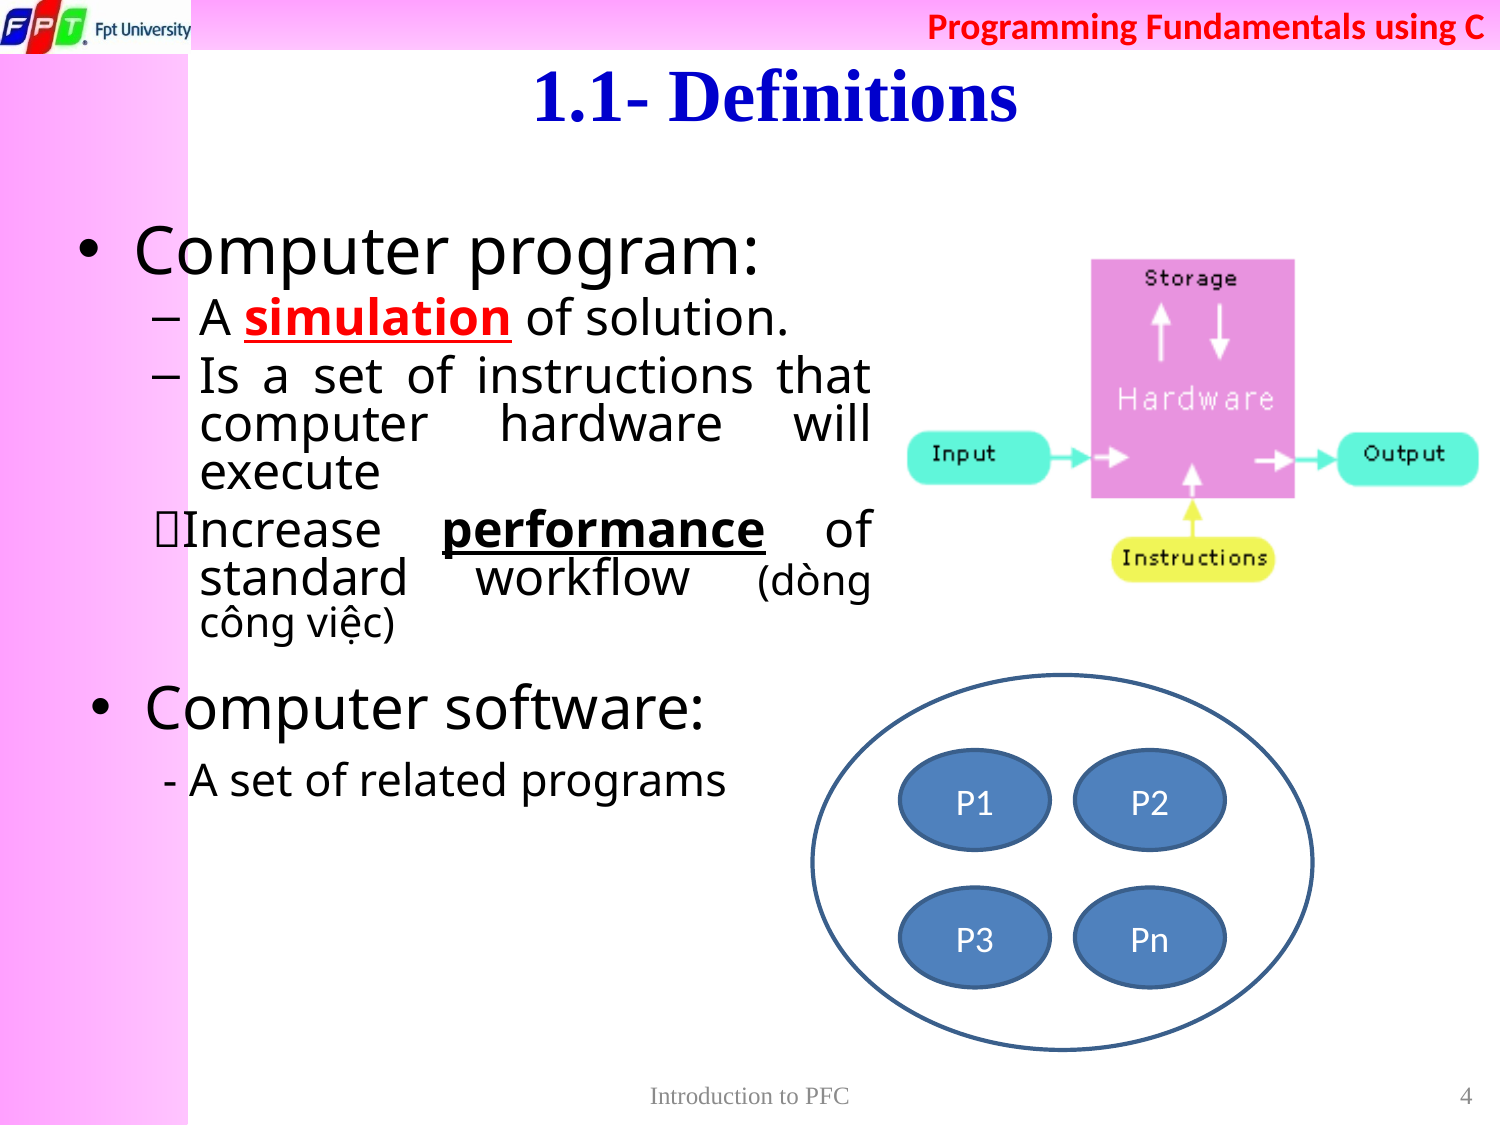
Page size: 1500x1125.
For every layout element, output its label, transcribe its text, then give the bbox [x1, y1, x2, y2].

title 1.1- Definitions [125, 45, 1425, 138]
list Computer program: A simulation of solution. Is a set of instructions that computer hardware will execute Increase performance of standard workflow (dòng công việc) [62, 200, 888, 663]
text_box Pn [810, 672, 1315, 1053]
picture [887, 254, 1500, 588]
slide_number 4 [1137, 1074, 1488, 1116]
text_box Computer software: - A set of related programs [74, 662, 813, 850]
picture [0, 0, 191, 54]
footer Introduction to PFC [512, 1074, 988, 1116]
